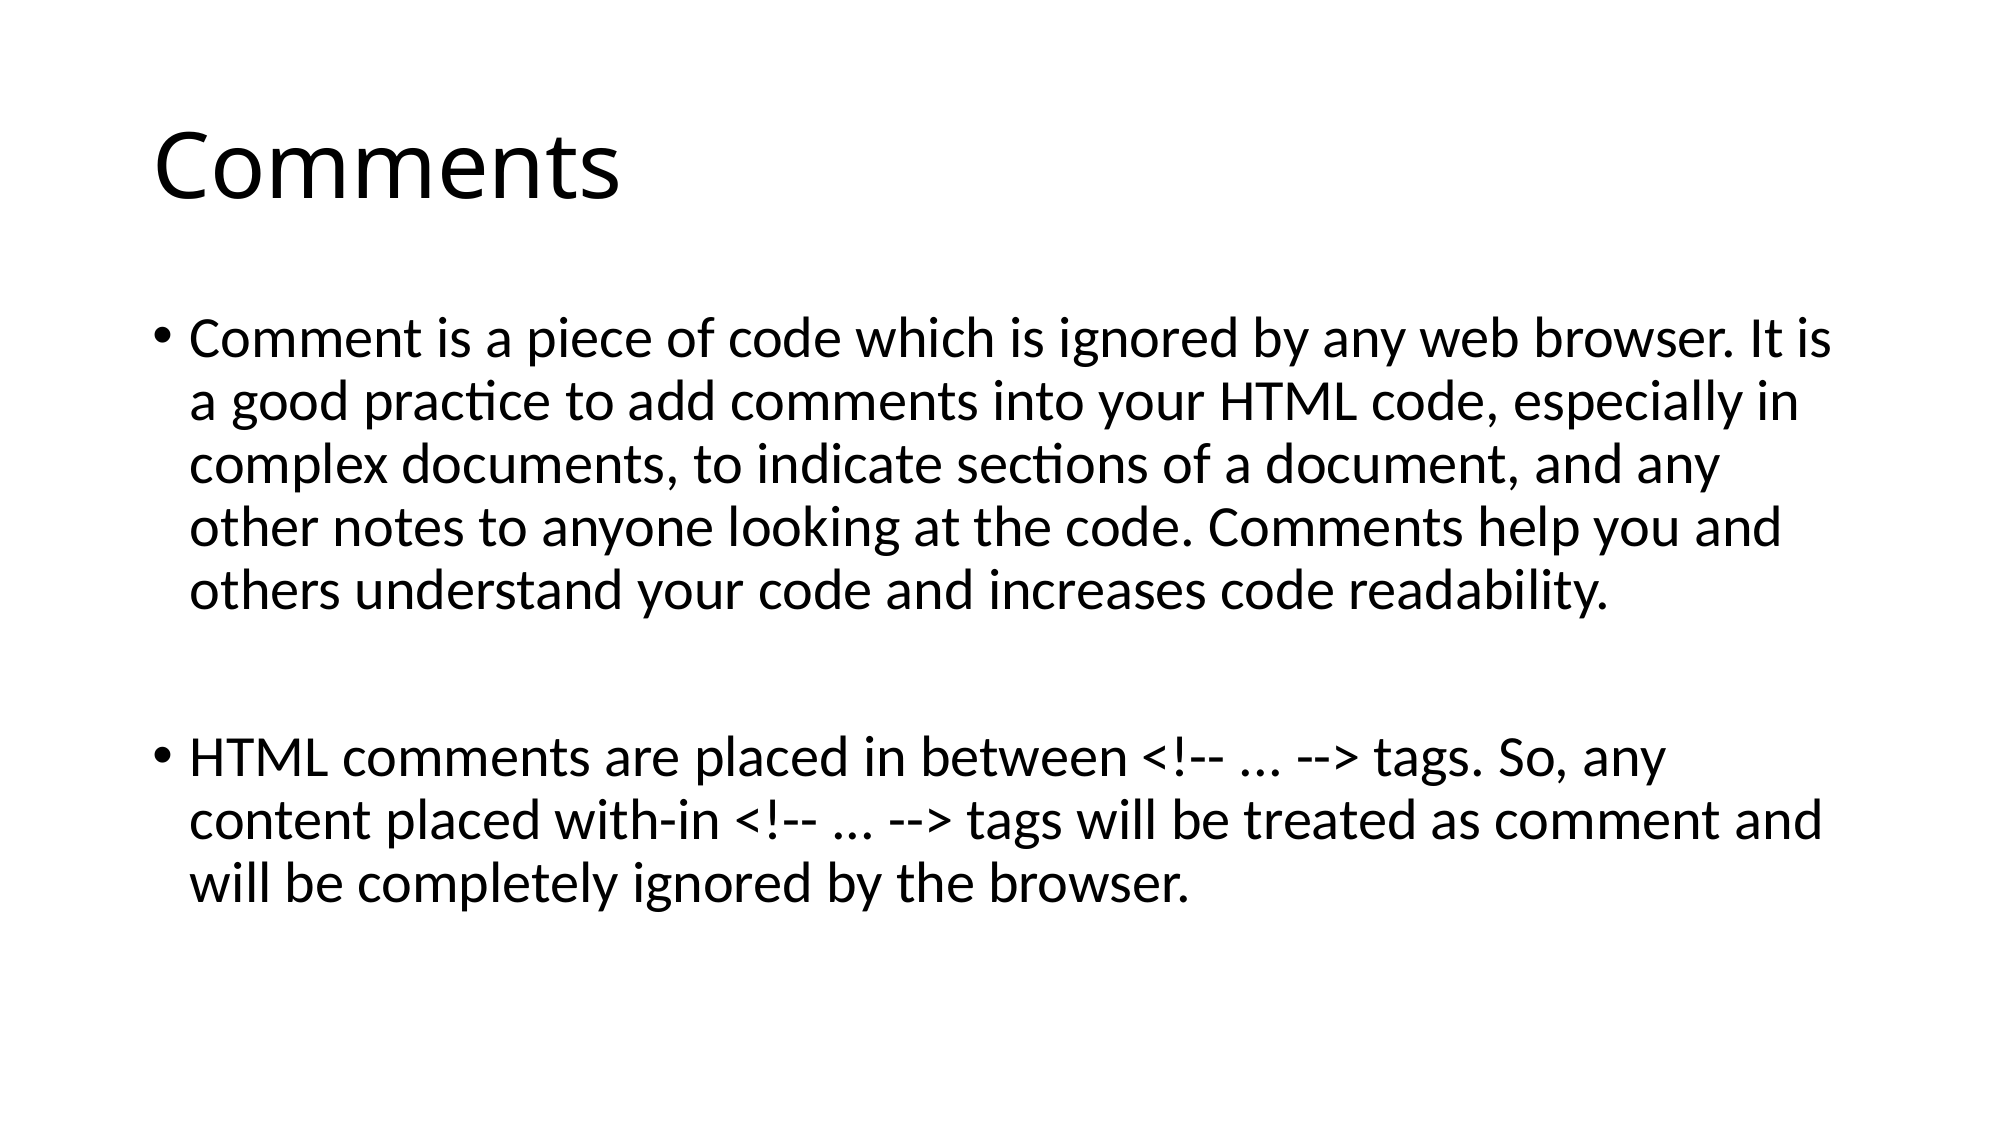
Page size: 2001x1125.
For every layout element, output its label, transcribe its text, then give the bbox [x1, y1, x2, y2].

list Comment is a piece of code which is ignored by any web browser. It is a good practice to add comments into your HTML code, especially in complex documents, to indicate sections of a document, and any other notes to anyone looking at the code. Comments help you and others understand your code and increases code readability. HTML comments are placed in between <!-- ... --> tags. So, any content placed with-in <!-- ... --> tags will be treated as comment and will be completely ignored by the browser. [137, 299, 1863, 1014]
title Comments [137, 59, 1863, 278]
